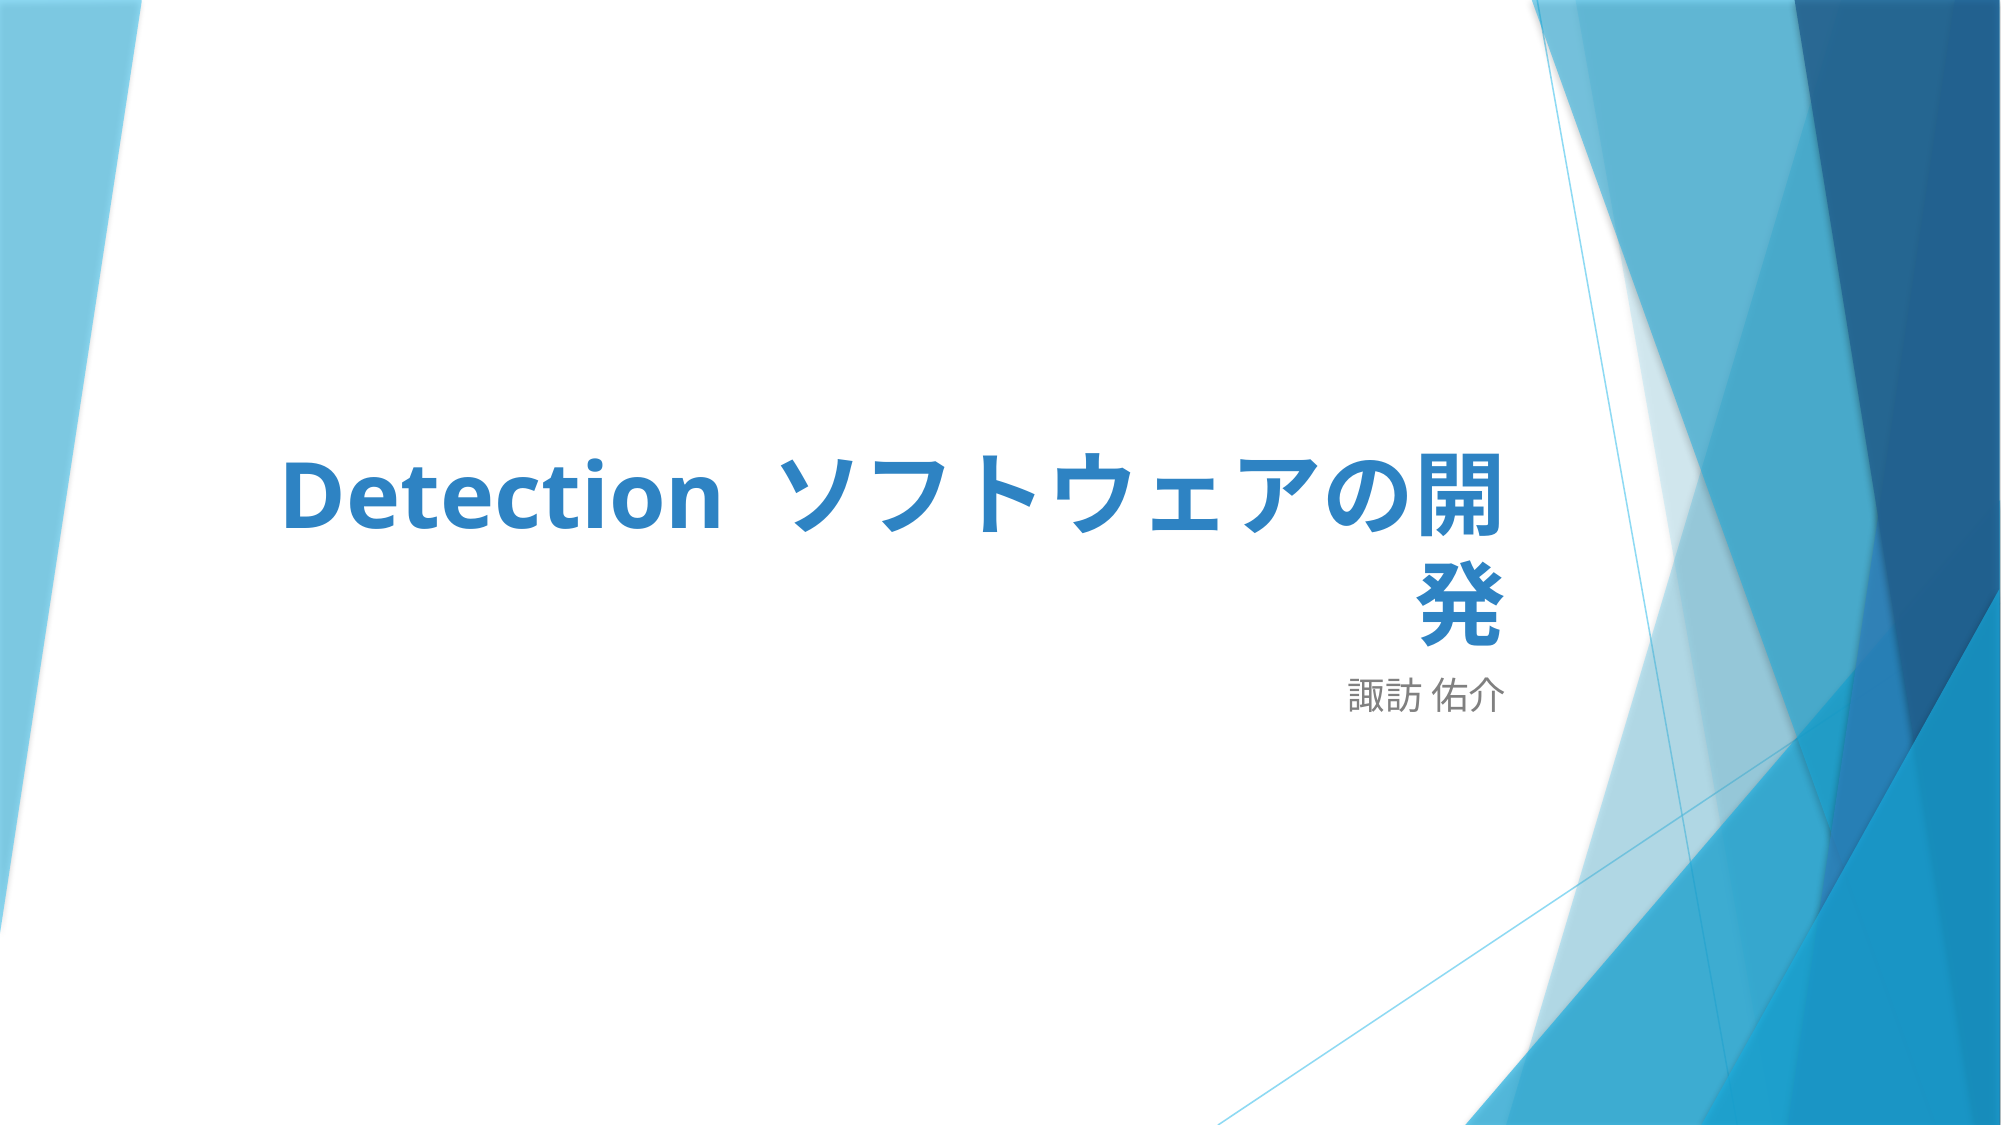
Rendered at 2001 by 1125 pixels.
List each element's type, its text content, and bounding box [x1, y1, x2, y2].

title Detection ソフトウェアの開発 [199, 394, 1522, 665]
subtitle 諏訪 佑介 [247, 664, 1522, 845]
